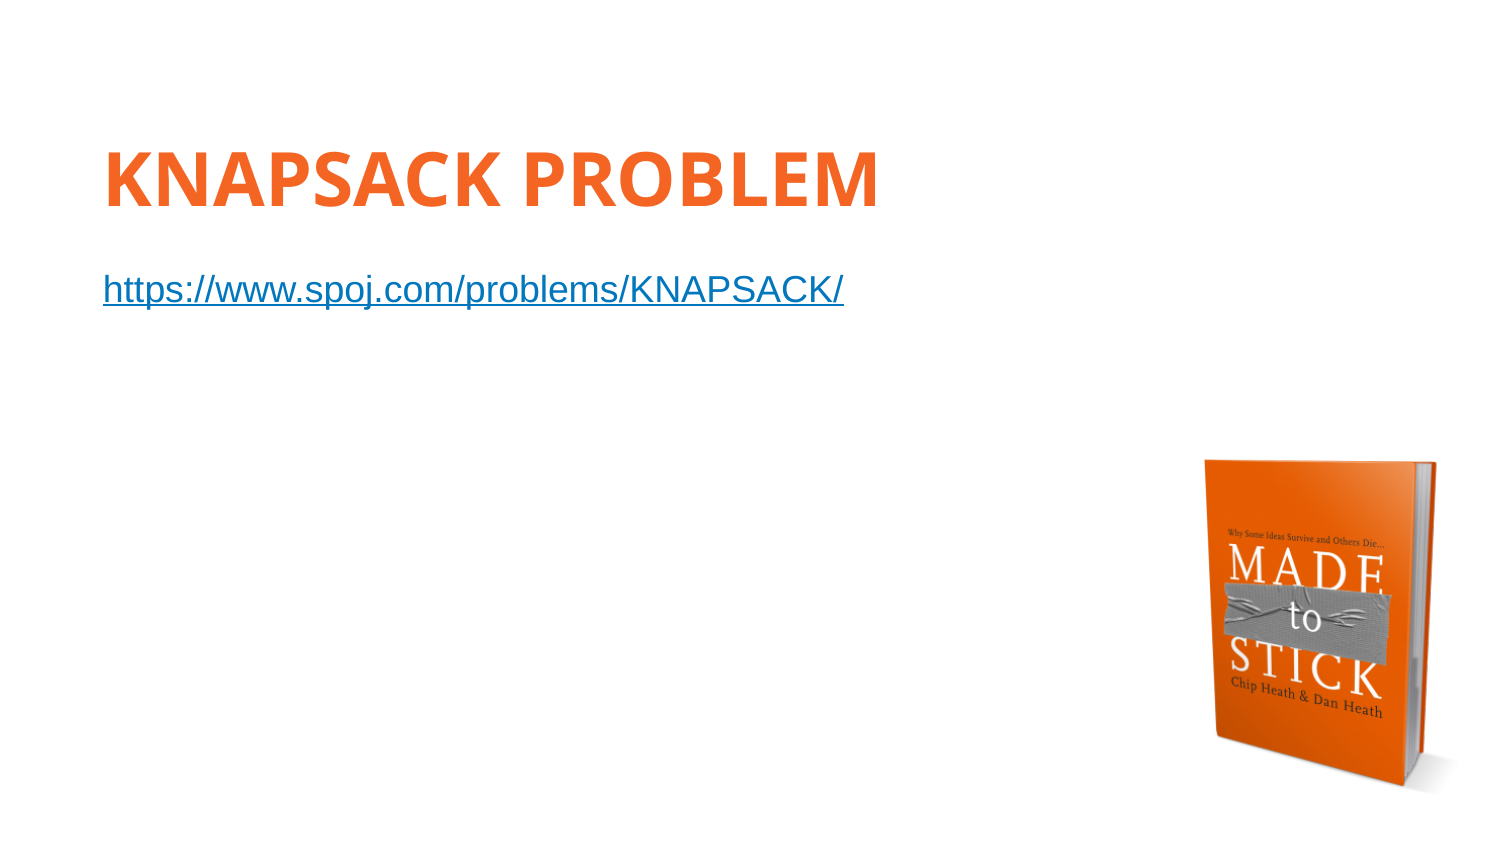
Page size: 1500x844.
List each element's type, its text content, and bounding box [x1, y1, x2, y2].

title https://www.spoj.com/problems/KNAPSACK/ [87, 242, 941, 746]
title KNAPSACK PROBLEM [87, 116, 941, 242]
picture [1204, 459, 1463, 797]
